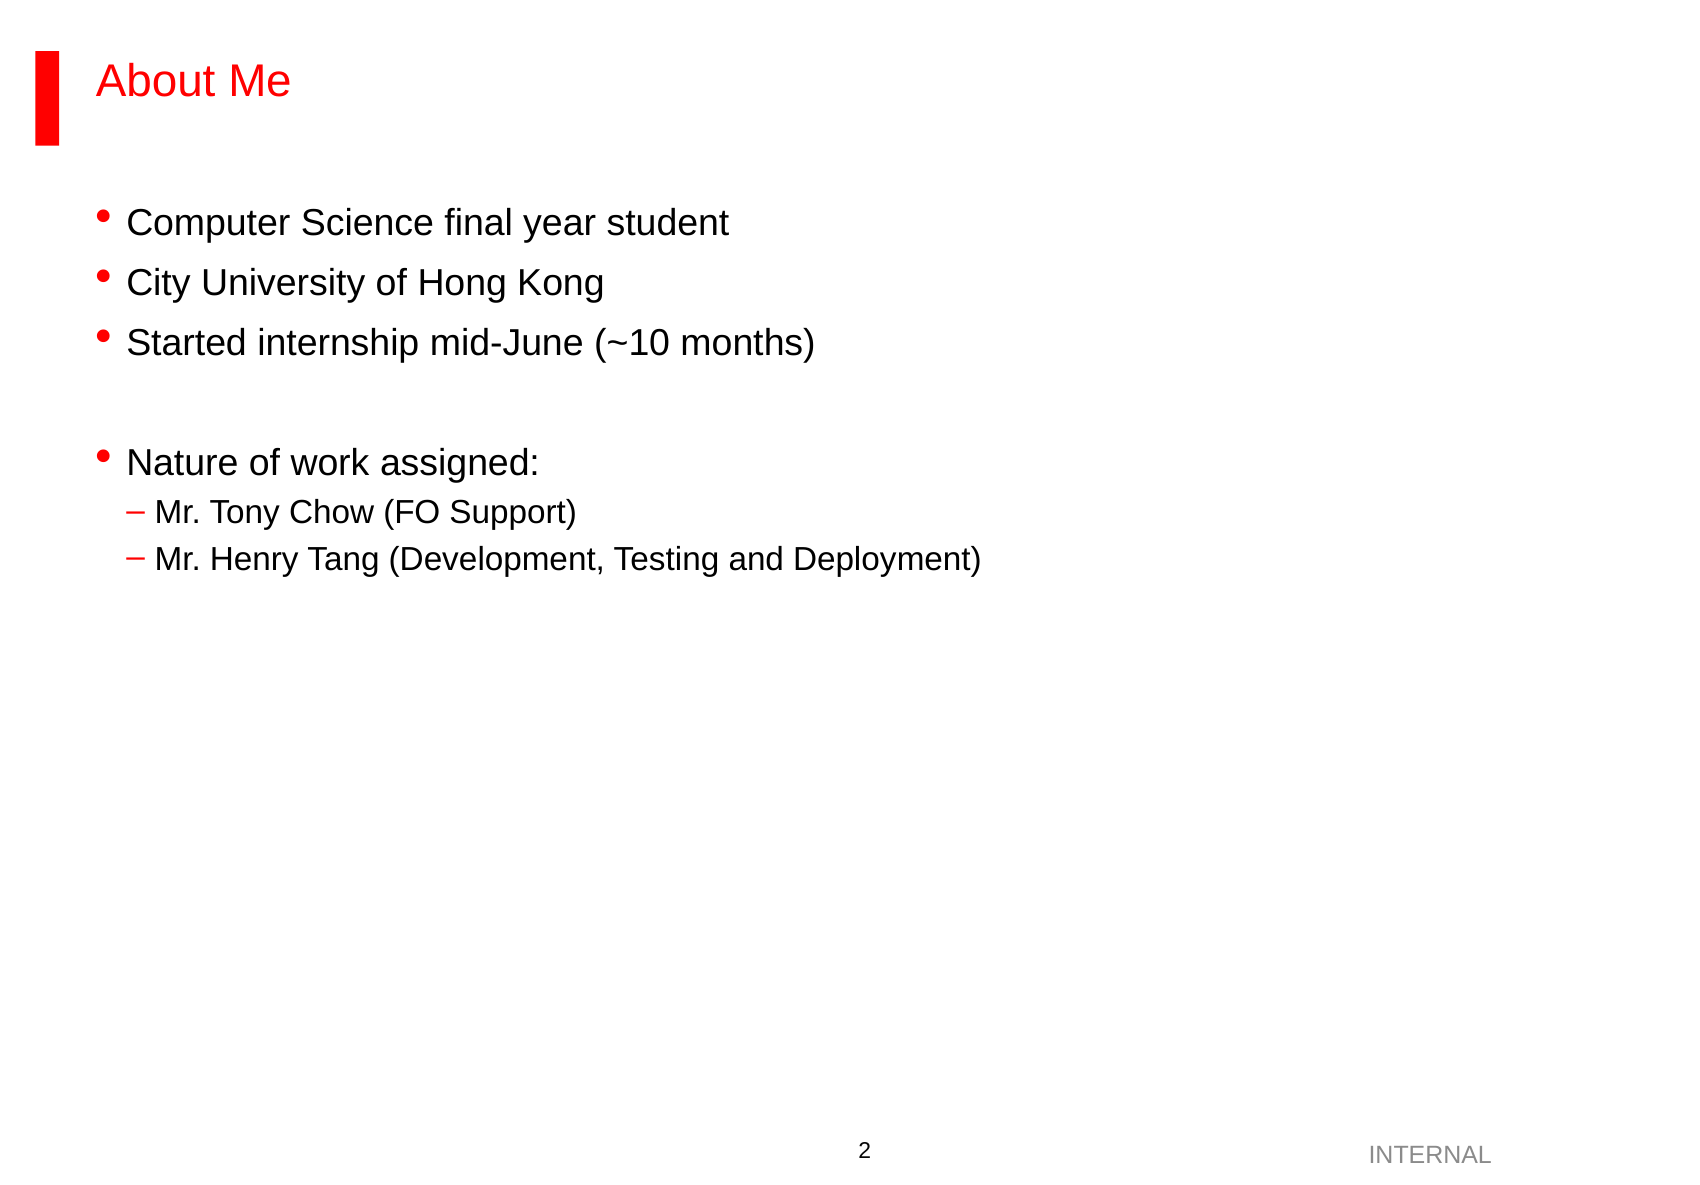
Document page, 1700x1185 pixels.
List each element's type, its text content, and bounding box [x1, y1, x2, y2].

footer INTERNAL [1161, 1121, 1700, 1185]
title About Me [95, 50, 1645, 169]
text_box [580, 1098, 1119, 1162]
list Computer Science final year student City University of Hong Kong Started internship mid-June (~10 months) Nature of work assigned: Mr. Tony Chow (FO Support) Mr. Henry Tang (Development, Testing and Deployment) [81, 190, 1492, 1089]
